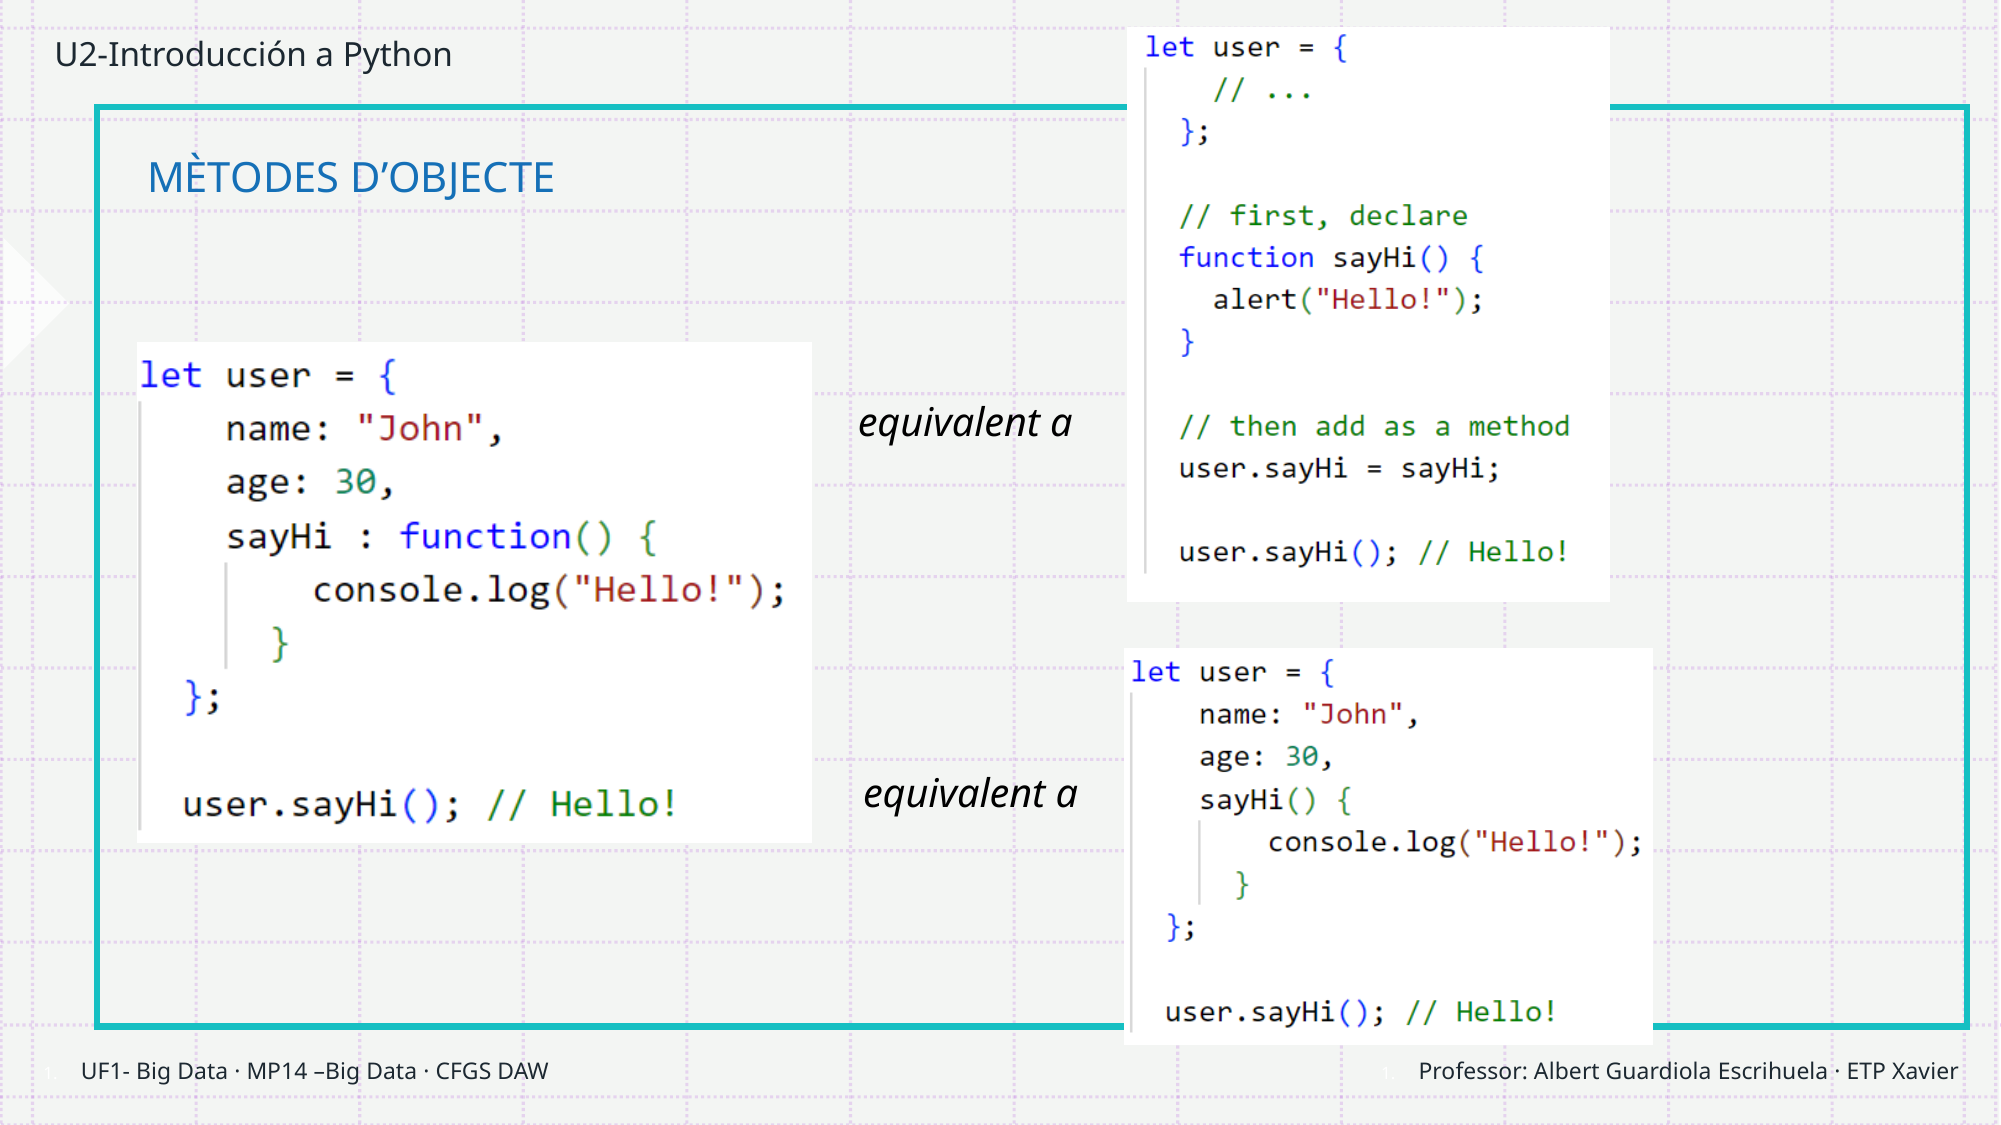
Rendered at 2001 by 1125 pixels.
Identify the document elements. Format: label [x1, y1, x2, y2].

picture [1127, 27, 1610, 602]
text_box [0, 0, 2000, 1125]
picture [137, 342, 812, 843]
picture [1124, 648, 1653, 1045]
